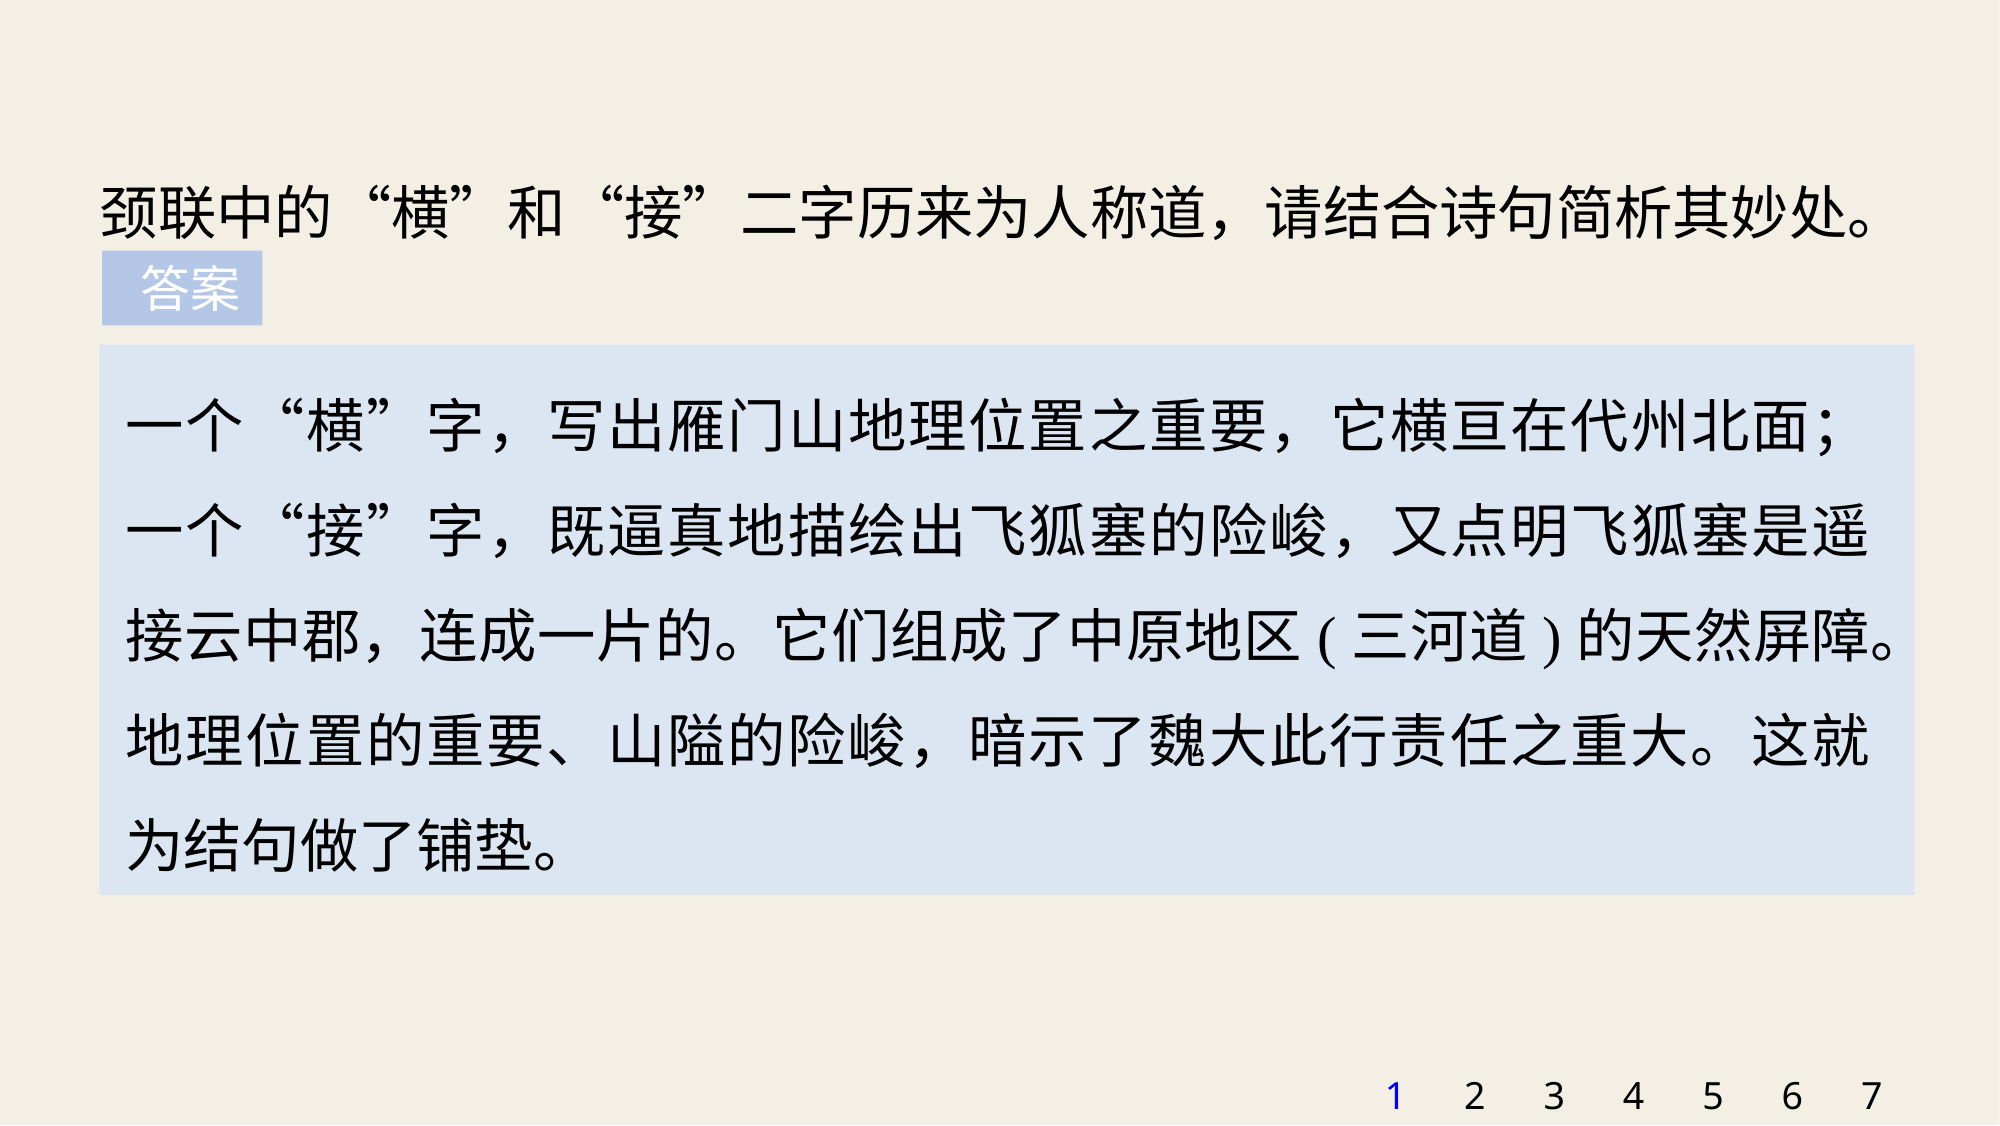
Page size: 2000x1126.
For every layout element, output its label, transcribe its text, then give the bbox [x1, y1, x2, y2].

text_box 一个“横”字，写出雁门山地理位置之重要，它横亘在代州北面；一个“接”字，既逼真地描绘出飞狐塞的险峻，又点明飞狐塞是遥接云中郡，连成一片的。它们组成了中原地区(三河道)的天然屏障。地理位置的重要、山隘的险峻，暗示了魏大此行责任之重大。这就为结句做了铺垫。 [105, 344, 1891, 890]
text_box 7 [1839, 1046, 1905, 1126]
text_box 答案 [102, 250, 263, 326]
text_box 1 [1363, 1046, 1428, 1126]
text_box [99, 344, 1915, 895]
text_box 5 [1680, 1046, 1746, 1126]
text_box 2 [1442, 1046, 1508, 1126]
text_box 颈联中的“横”和“接”二字历来为人称道，请结合诗句简析其妙处。 [80, 131, 1957, 256]
text_box 3 [1521, 1046, 1587, 1126]
text_box 6 [1759, 1046, 1825, 1126]
text_box 4 [1601, 1046, 1667, 1126]
